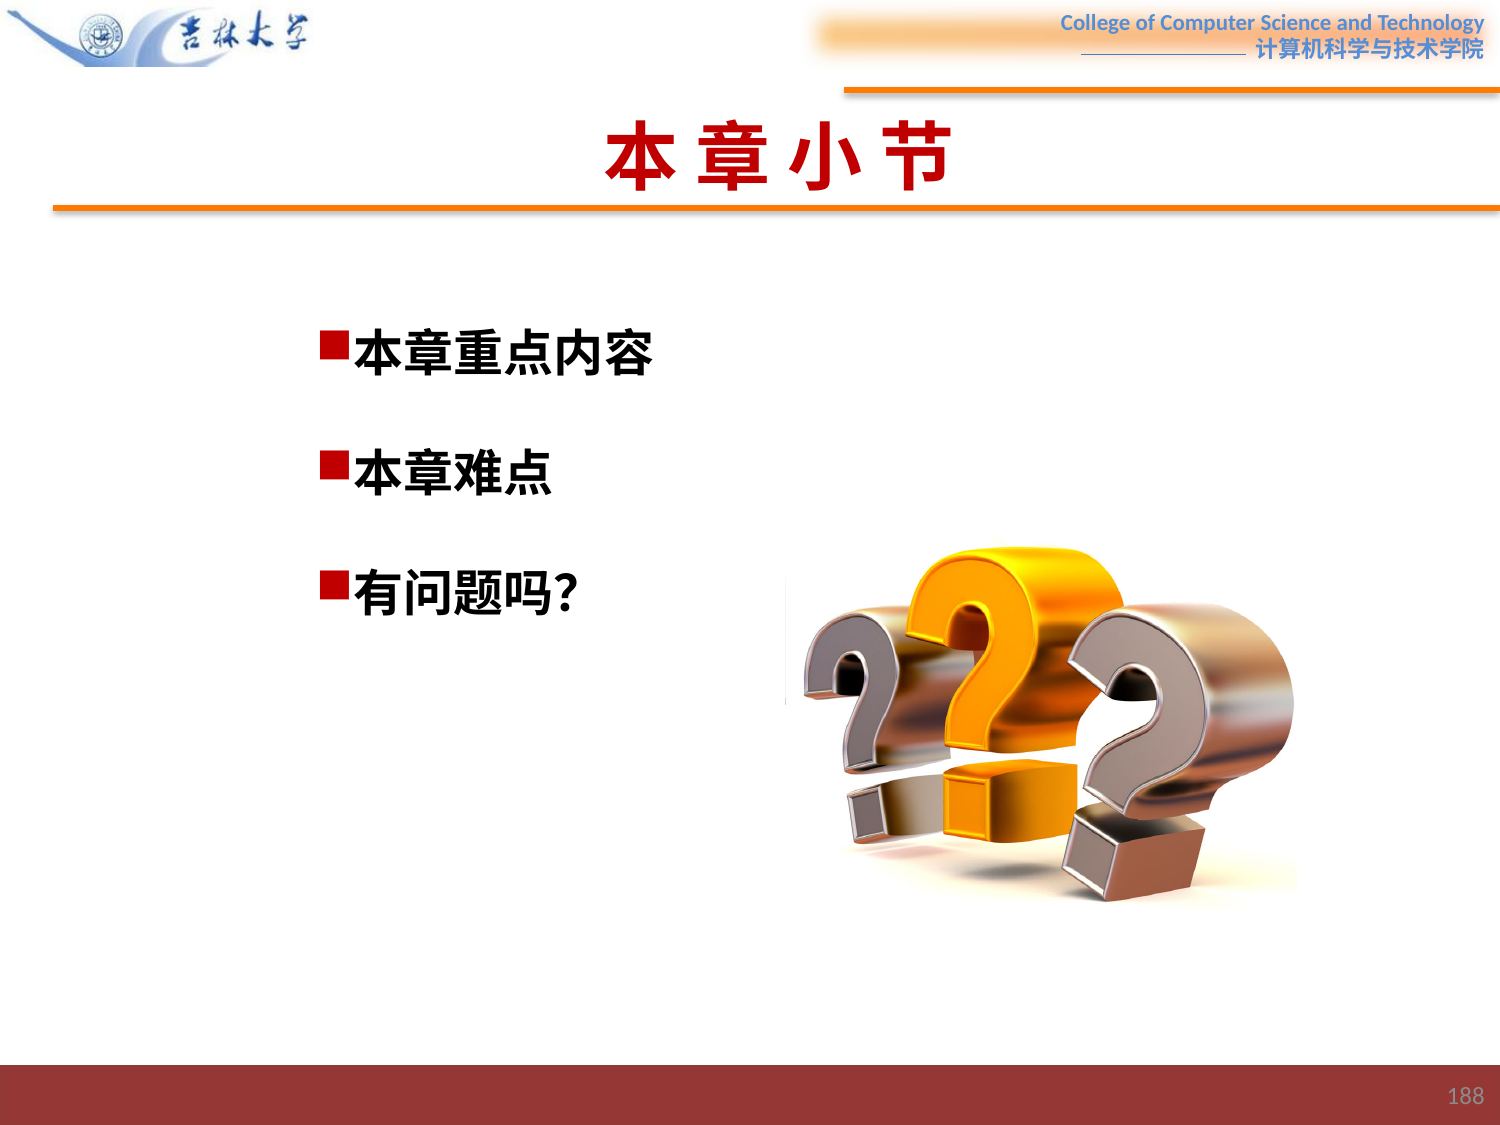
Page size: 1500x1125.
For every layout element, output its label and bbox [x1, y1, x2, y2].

text_box [0, 0, 1500, 1125]
picture [785, 526, 1306, 953]
